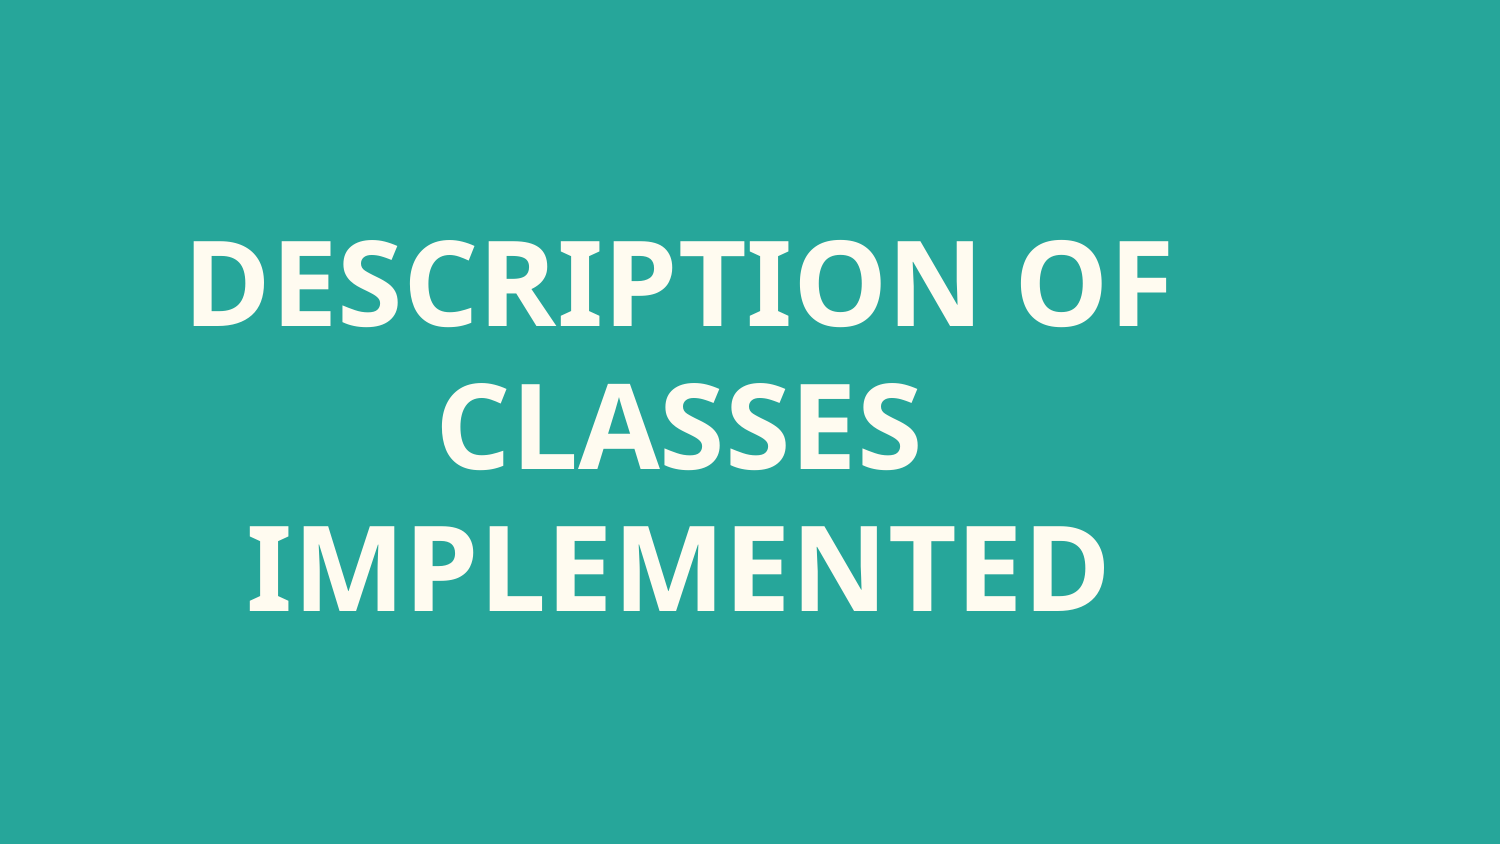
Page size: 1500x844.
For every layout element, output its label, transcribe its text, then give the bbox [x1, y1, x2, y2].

title DESCRIPTION OF CLASSES IMPLEMENTED [80, 86, 1278, 758]
